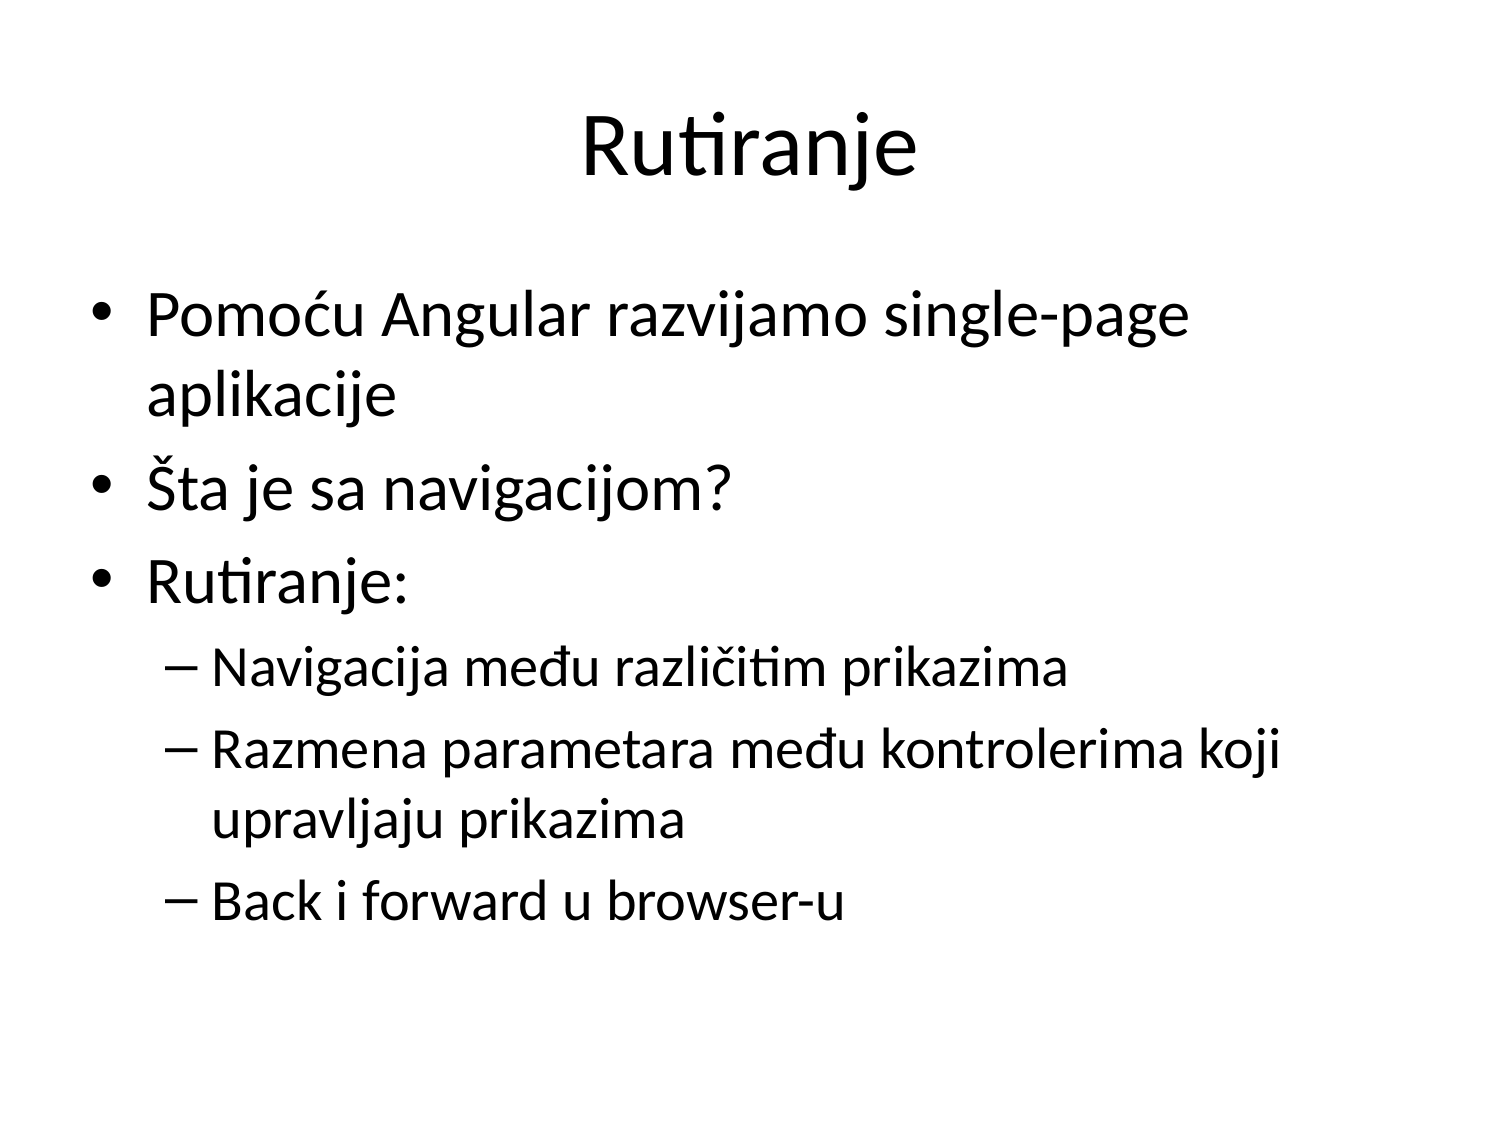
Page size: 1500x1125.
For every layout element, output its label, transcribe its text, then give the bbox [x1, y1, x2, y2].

list Pomoću Angular razvijamo single-page aplikacije Šta je sa navigacijom? Rutiranje: Navigacija među različitim prikazima Razmena parametara među kontrolerima koji upravljaju prikazima Back i forward u browser-u [75, 262, 1425, 1005]
title Rutiranje [75, 45, 1425, 233]
